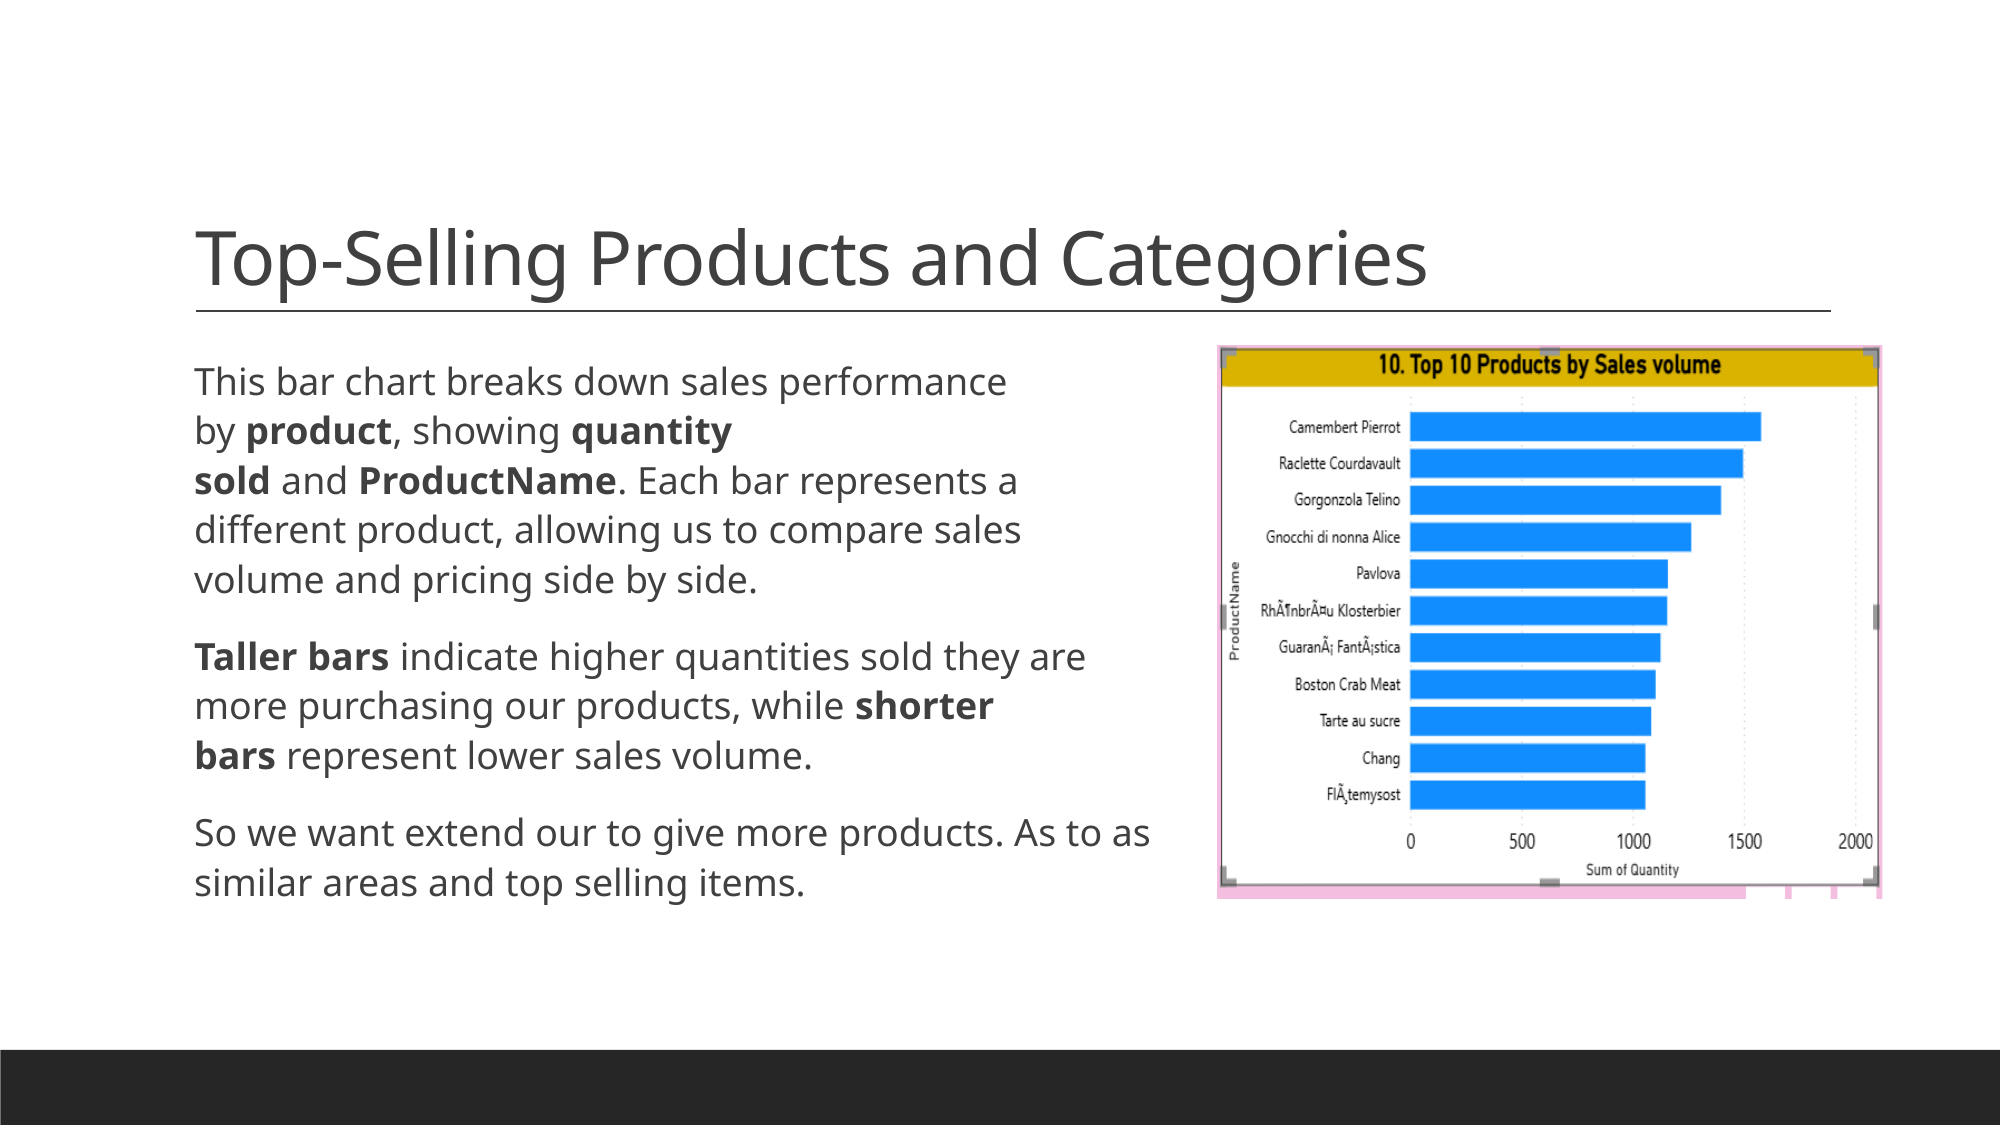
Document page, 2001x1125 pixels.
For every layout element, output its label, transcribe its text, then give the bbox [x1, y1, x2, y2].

title Top-Selling Products and Categories [180, 193, 1830, 310]
list This bar chart breaks down sales performance by product, showing quantity sold and ProductName. Each bar represents a different product, allowing us to compare sales volume and pricing side by side. Taller bars indicate higher quantities sold they are more purchasing our products, while shorter bars represent lower sales volume. So we want extend our to give more products. As to as similar areas and top selling items. [180, 345, 1155, 963]
picture [1216, 345, 1883, 899]
